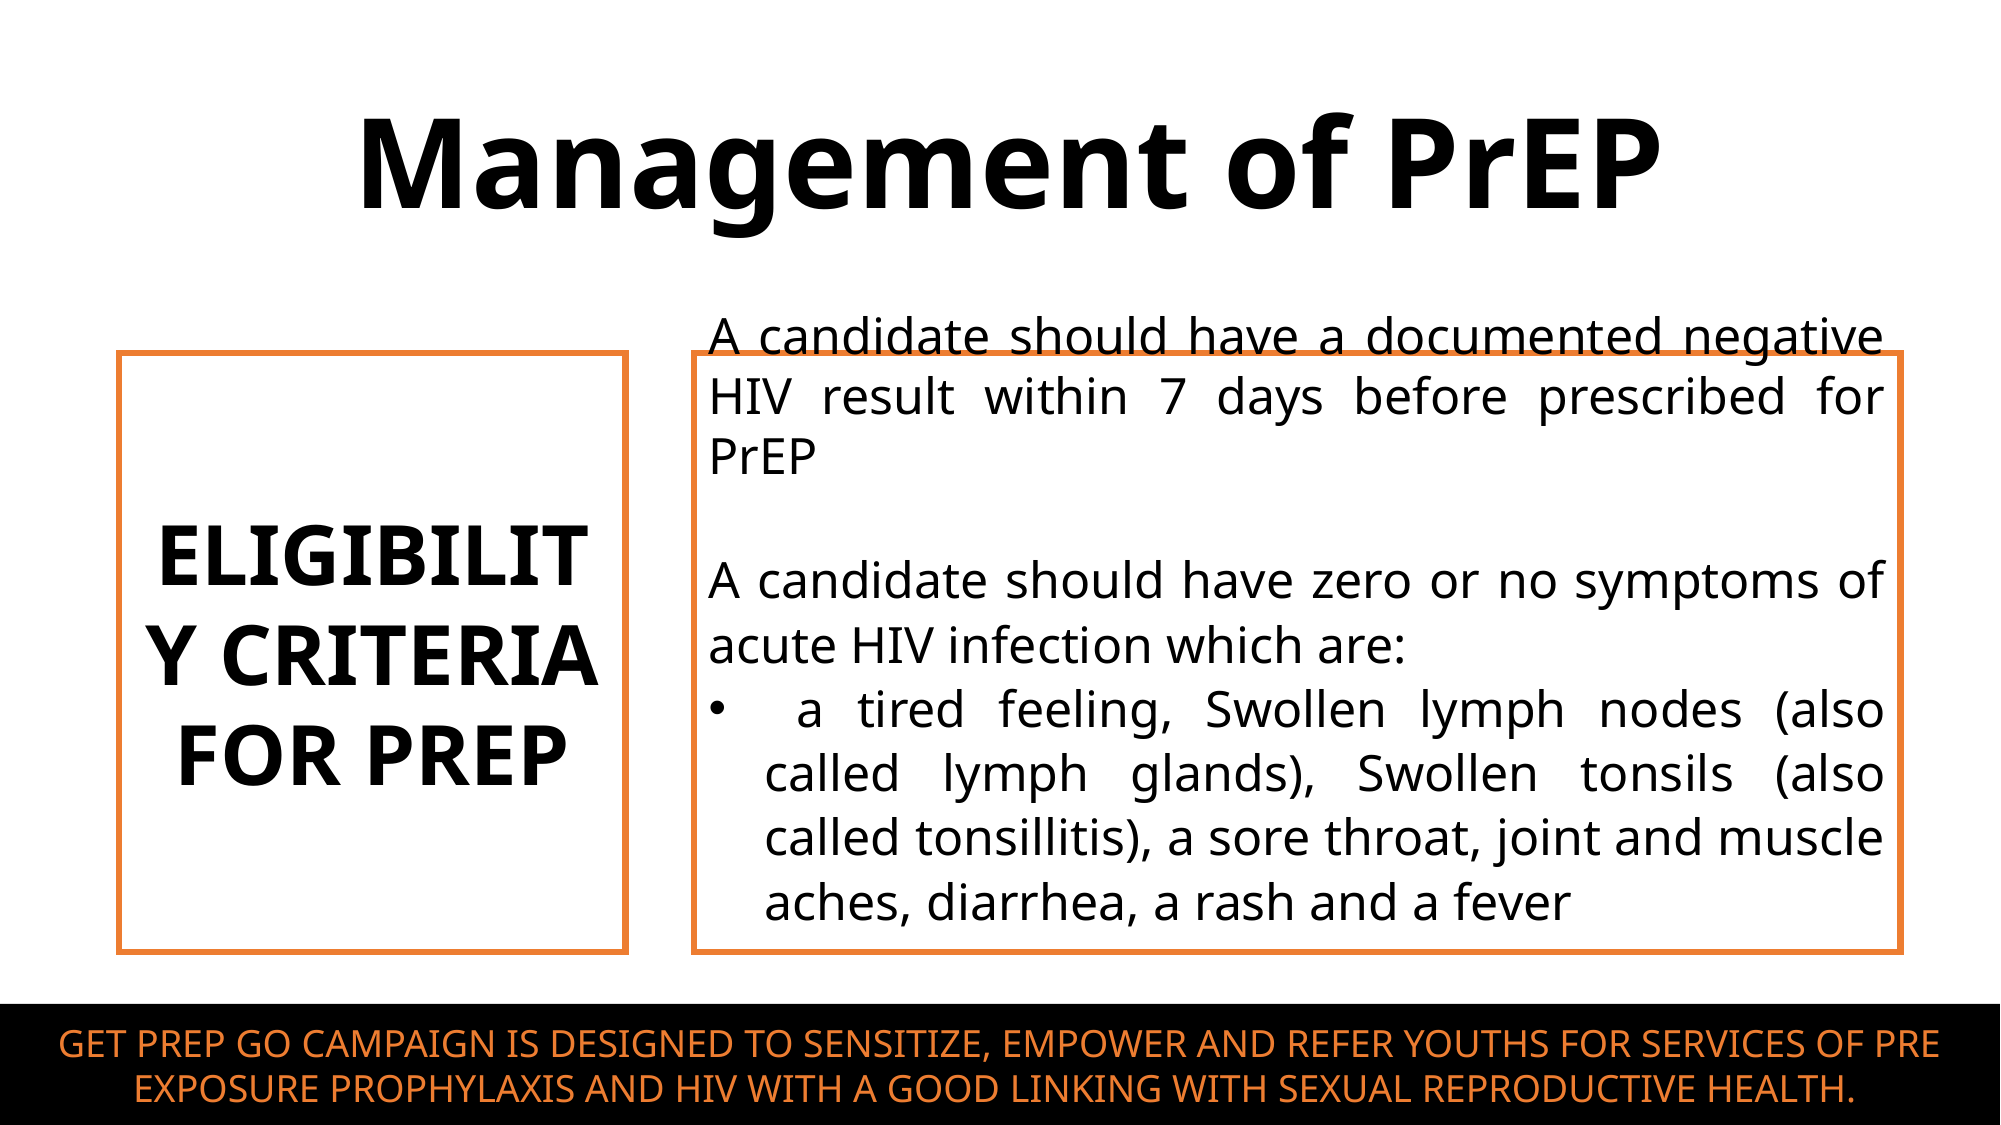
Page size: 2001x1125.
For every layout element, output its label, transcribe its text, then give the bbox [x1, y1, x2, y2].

text_box GET PREP GO CAMPAIGN IS DESIGNED TO SENSITIZE, EMPOWER AND REFER YOUTHS FOR SERVICES OF PRE EXPOSURE PROPHYLAXIS AND HIV WITH A GOOD LINKING WITH SEXUAL REPRODUCTIVE HEALTH. [0, 1003, 2000, 1125]
text_box ELIGIBILITY CRITERIA FOR PREP [118, 352, 627, 953]
title Management of PrEP [119, 59, 1901, 278]
text_box A candidate should have a documented negative HIV result within 7 days before prescribed for PrEP A candidate should have zero or no symptoms of acute HIV infection which are: a tired feeling, Swollen lymph nodes (also called lymph glands), Swollen tonsils (also called tonsillitis), a sore throat, joint and muscle aches, diarrhea, a rash and a fever [693, 352, 1902, 953]
